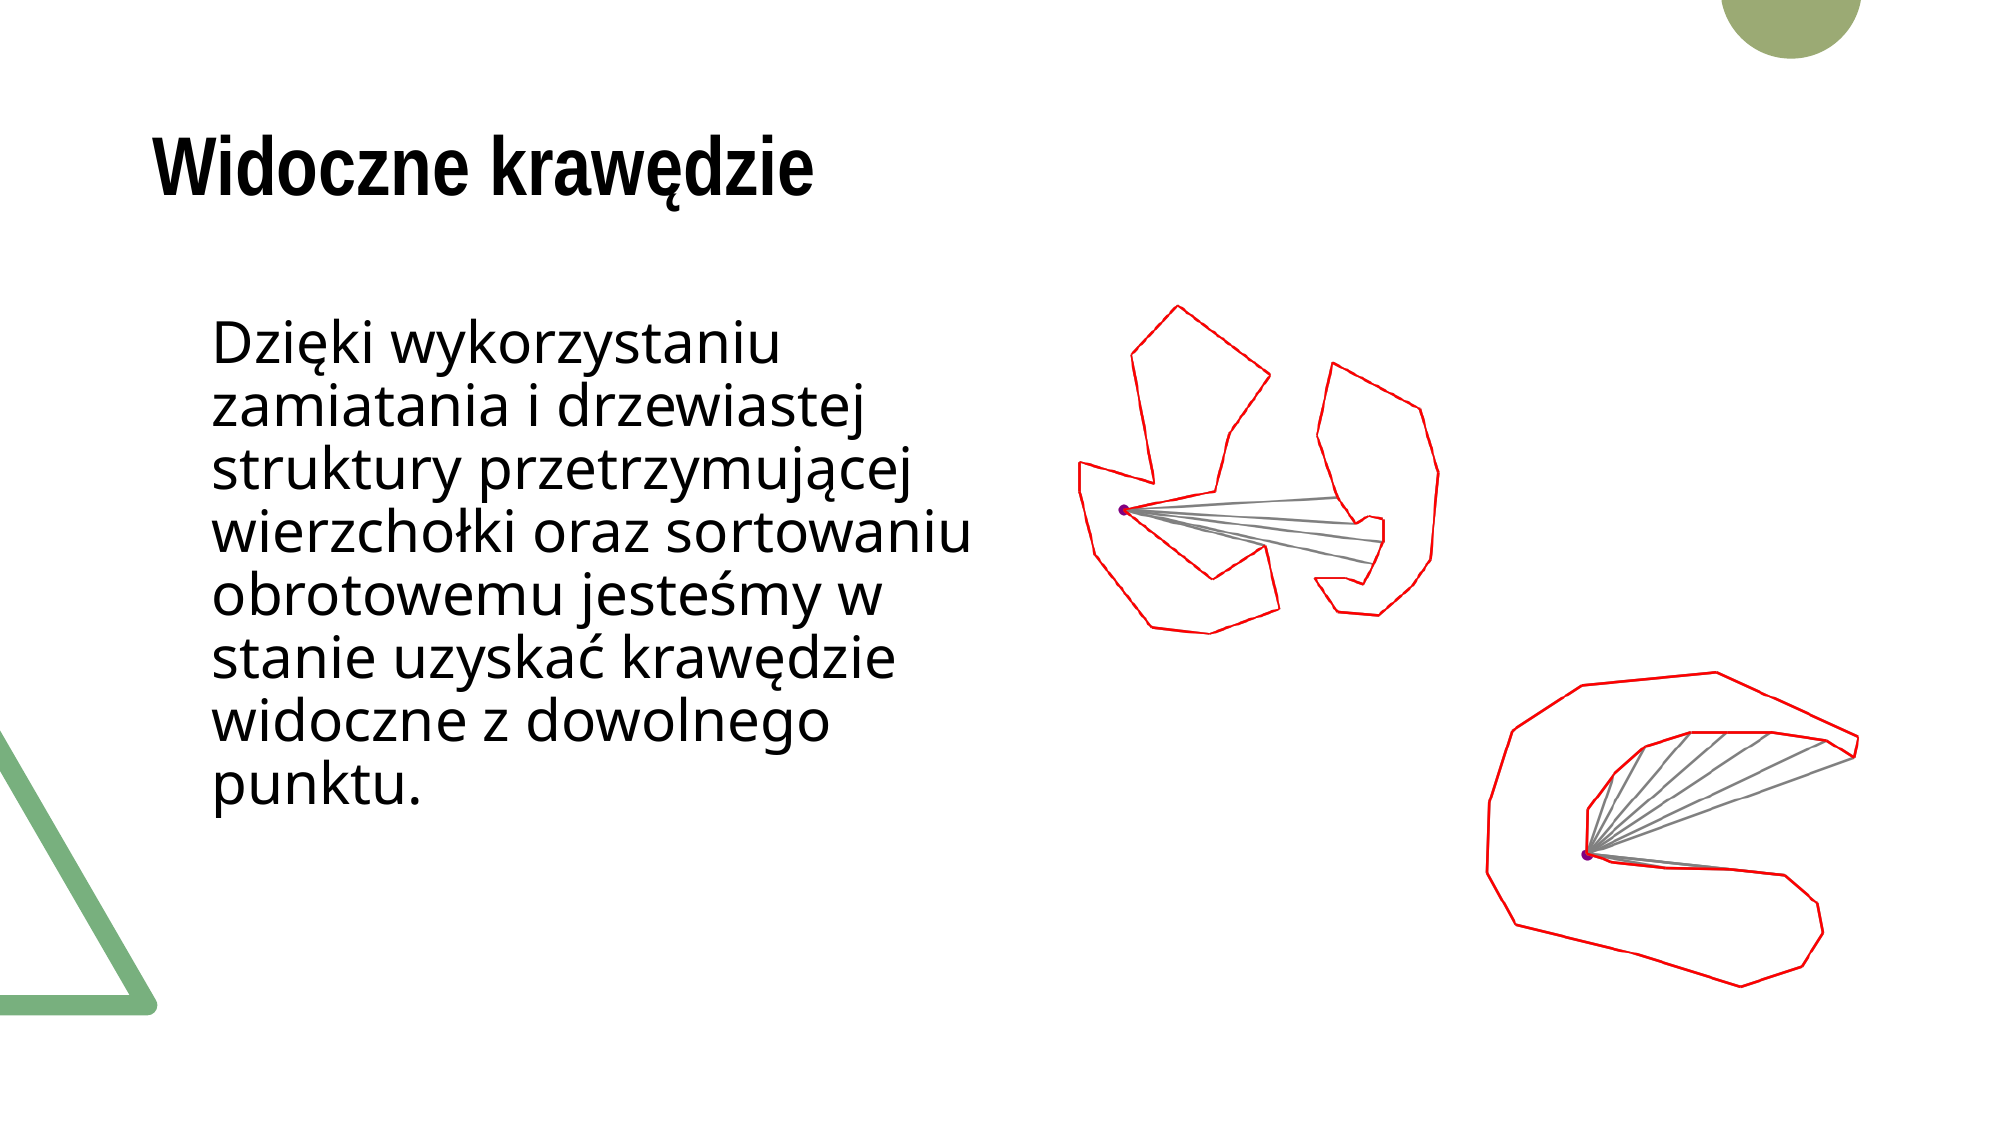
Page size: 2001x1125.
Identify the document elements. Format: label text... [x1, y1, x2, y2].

list Dzięki wykorzystaniu zamiatania i drzewiastej struktury przetrzymującej wierzchołki oraz sortowaniu obrotowemu jesteśmy w stanie uzyskać krawędzie widoczne z dowolnego punktu. [196, 305, 1047, 1020]
picture [1418, 645, 1908, 1004]
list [1046, 299, 1449, 641]
title Widoczne krawędzie [137, 59, 1863, 278]
